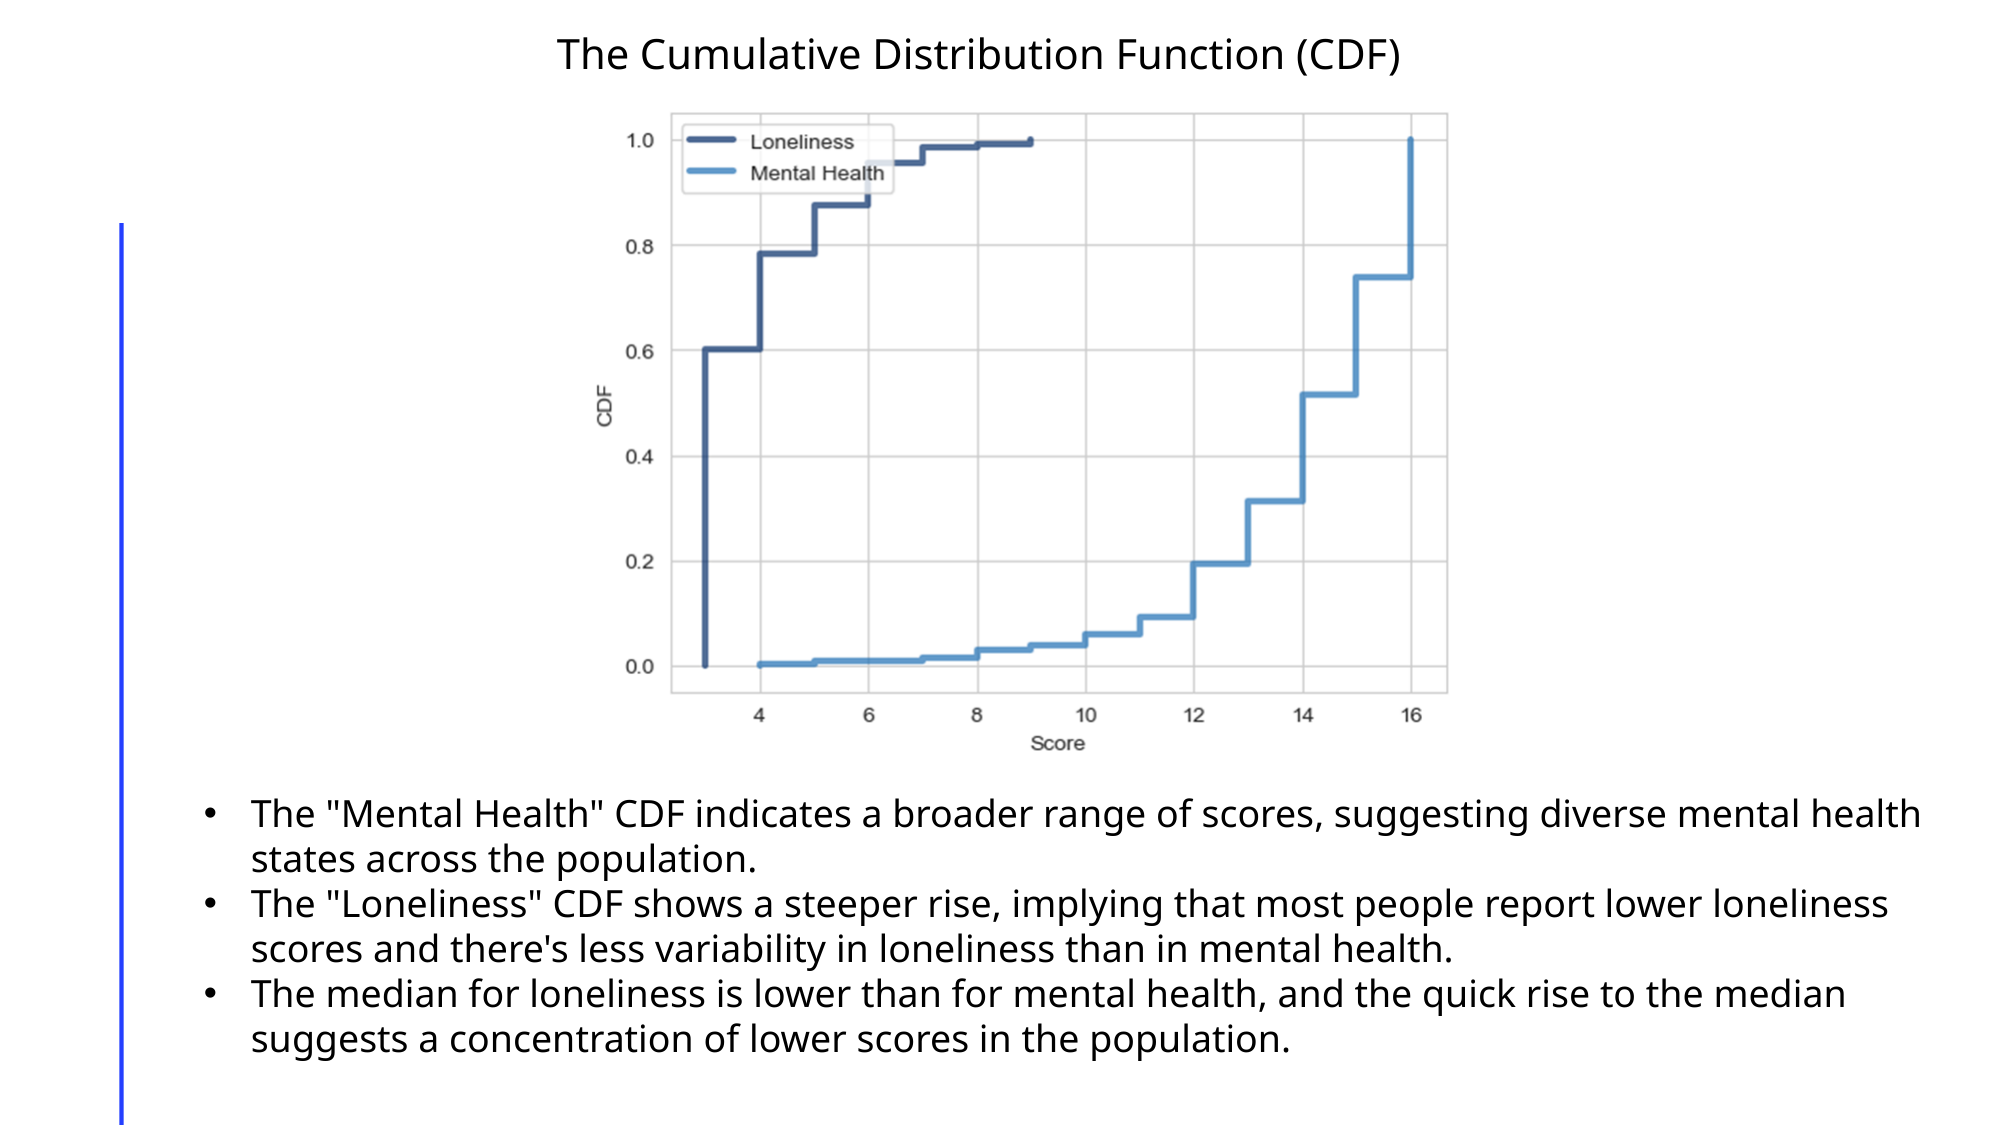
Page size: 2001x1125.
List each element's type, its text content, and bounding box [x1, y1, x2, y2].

text_box The Cumulative Distribution Function (CDF) [542, 20, 1483, 85]
picture [530, 105, 1470, 783]
text_box The "Mental Health" CDF indicates a broader range of scores, suggesting diverse mental health states across the population. The "Loneliness" CDF shows a steeper rise, implying that most people report lower loneliness scores and there's less variability in loneliness than in mental health. The median for loneliness is lower than for mental health, and the quick rise to the median suggests a concentration of lower scores in the population. [189, 782, 1951, 1068]
